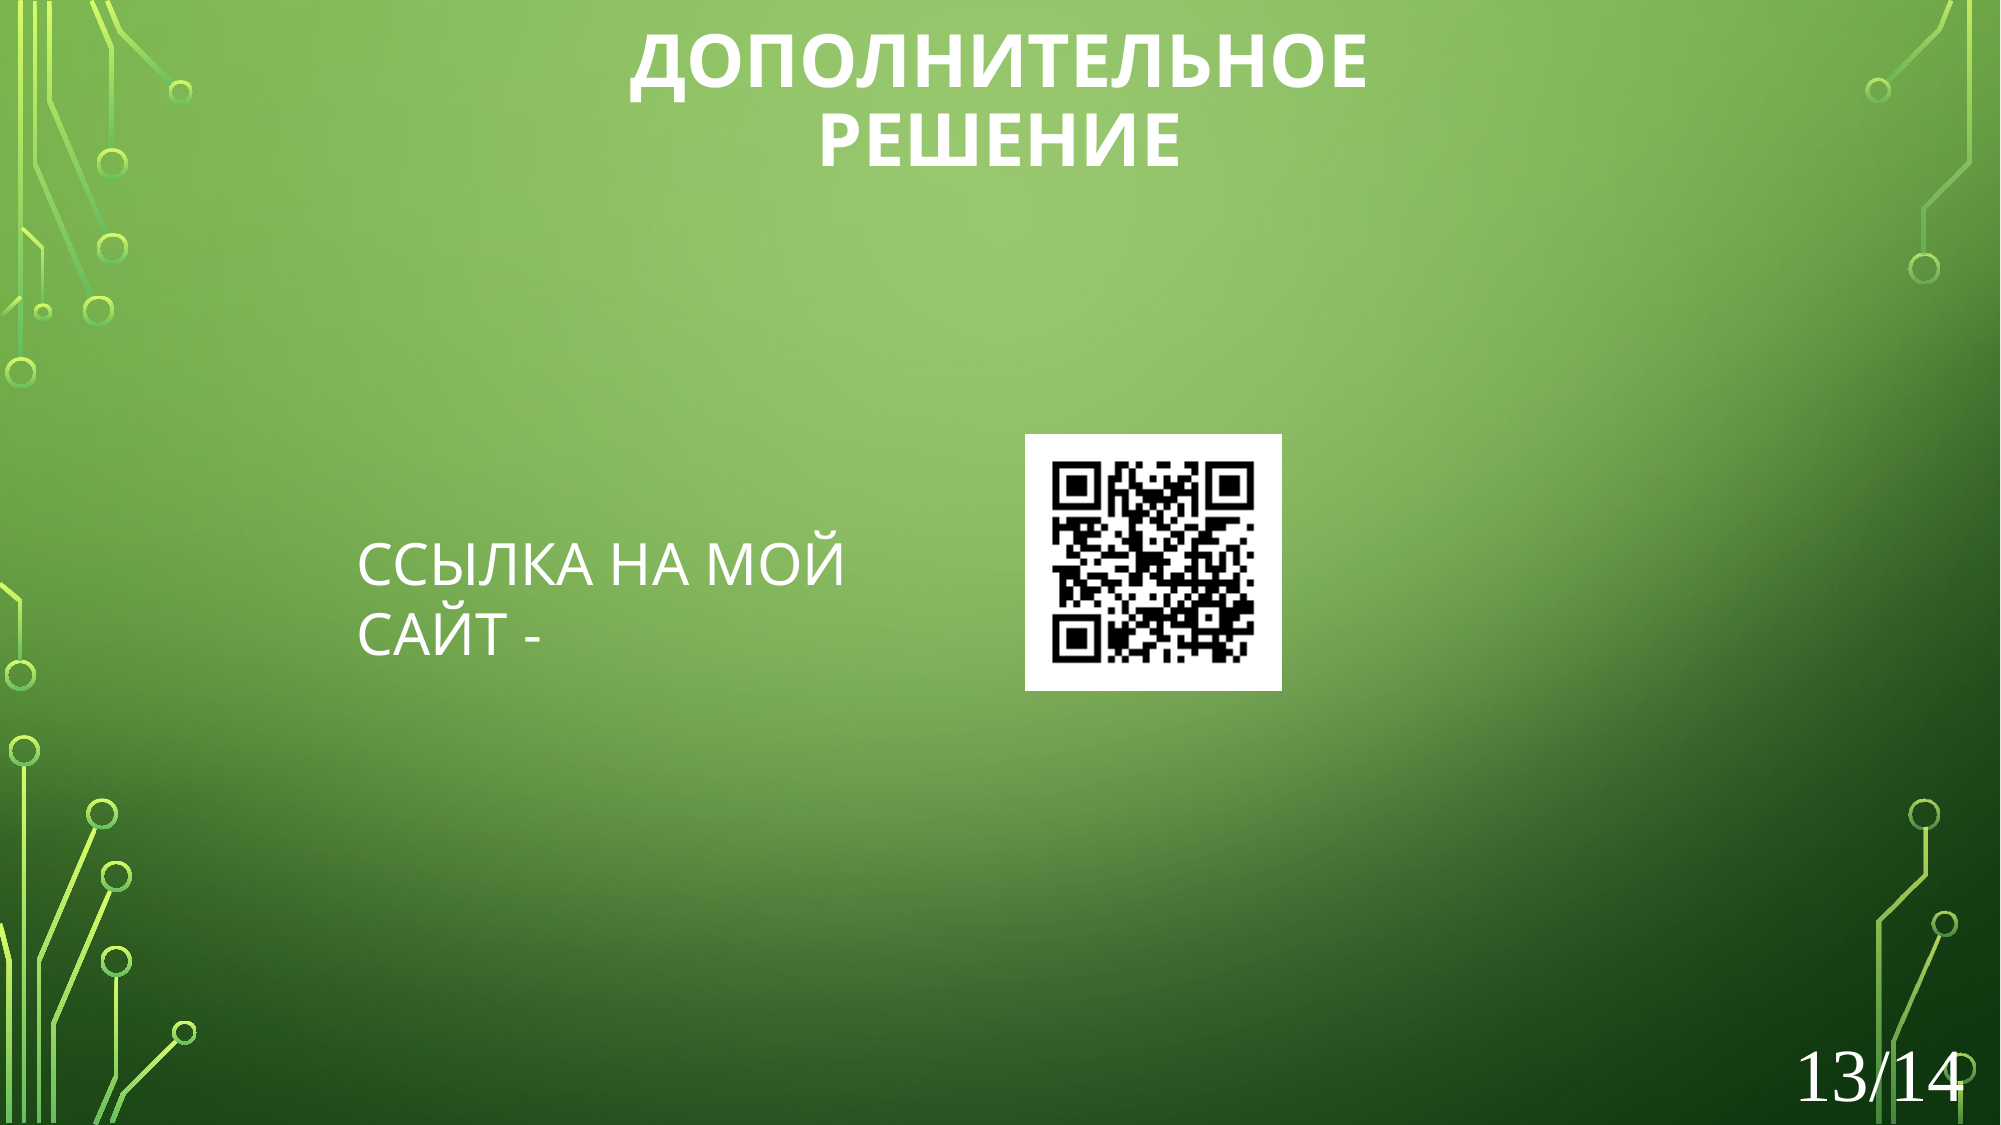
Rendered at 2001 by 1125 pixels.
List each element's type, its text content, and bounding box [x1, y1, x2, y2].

title Дополнительное решение [529, 16, 1471, 191]
text_box 13/14 [1779, 1018, 2000, 1124]
text_box ССЫЛКА на мой сайт - [342, 519, 1000, 675]
picture [1025, 434, 1283, 691]
